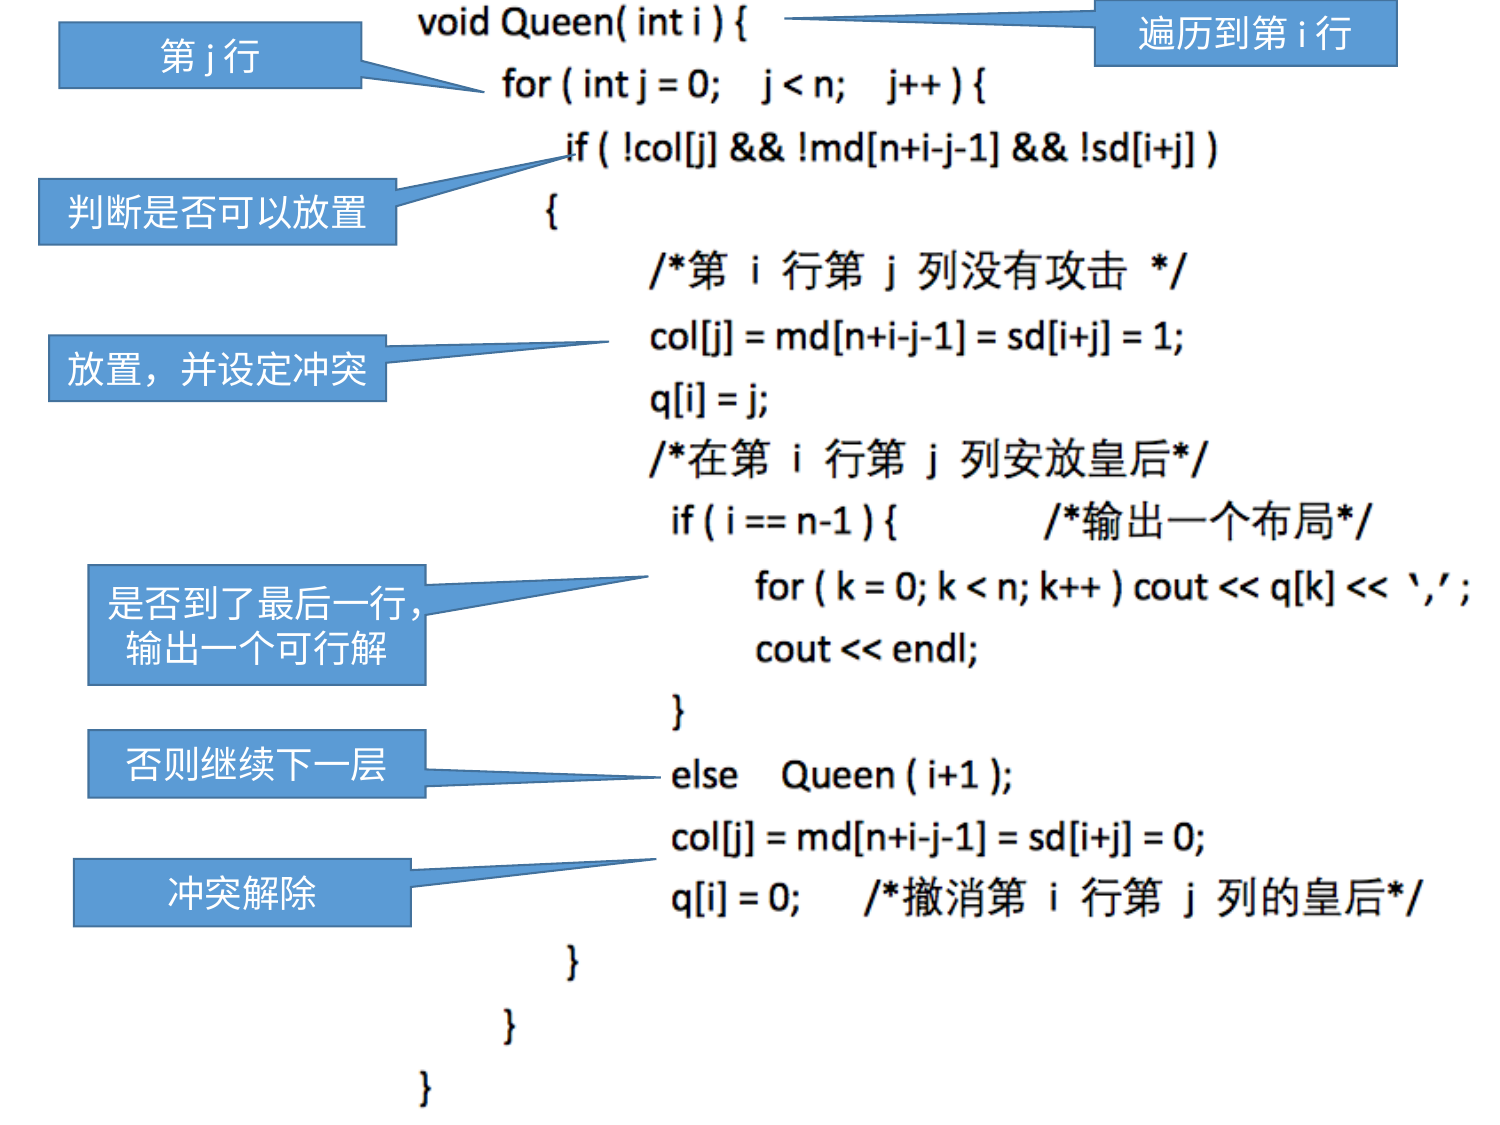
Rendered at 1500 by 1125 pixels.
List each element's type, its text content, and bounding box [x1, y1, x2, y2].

picture [396, 0, 1500, 1125]
text_box 否则继续下一层 [87, 729, 396, 799]
text_box 判断是否可以放置 [38, 177, 396, 246]
text_box 放置，并设定冲突 [48, 334, 396, 403]
text_box 是否到了最后一行，输出一个可行解 [87, 564, 396, 686]
text_box 第j行 [58, 21, 396, 90]
text_box 冲突解除 [72, 857, 396, 928]
